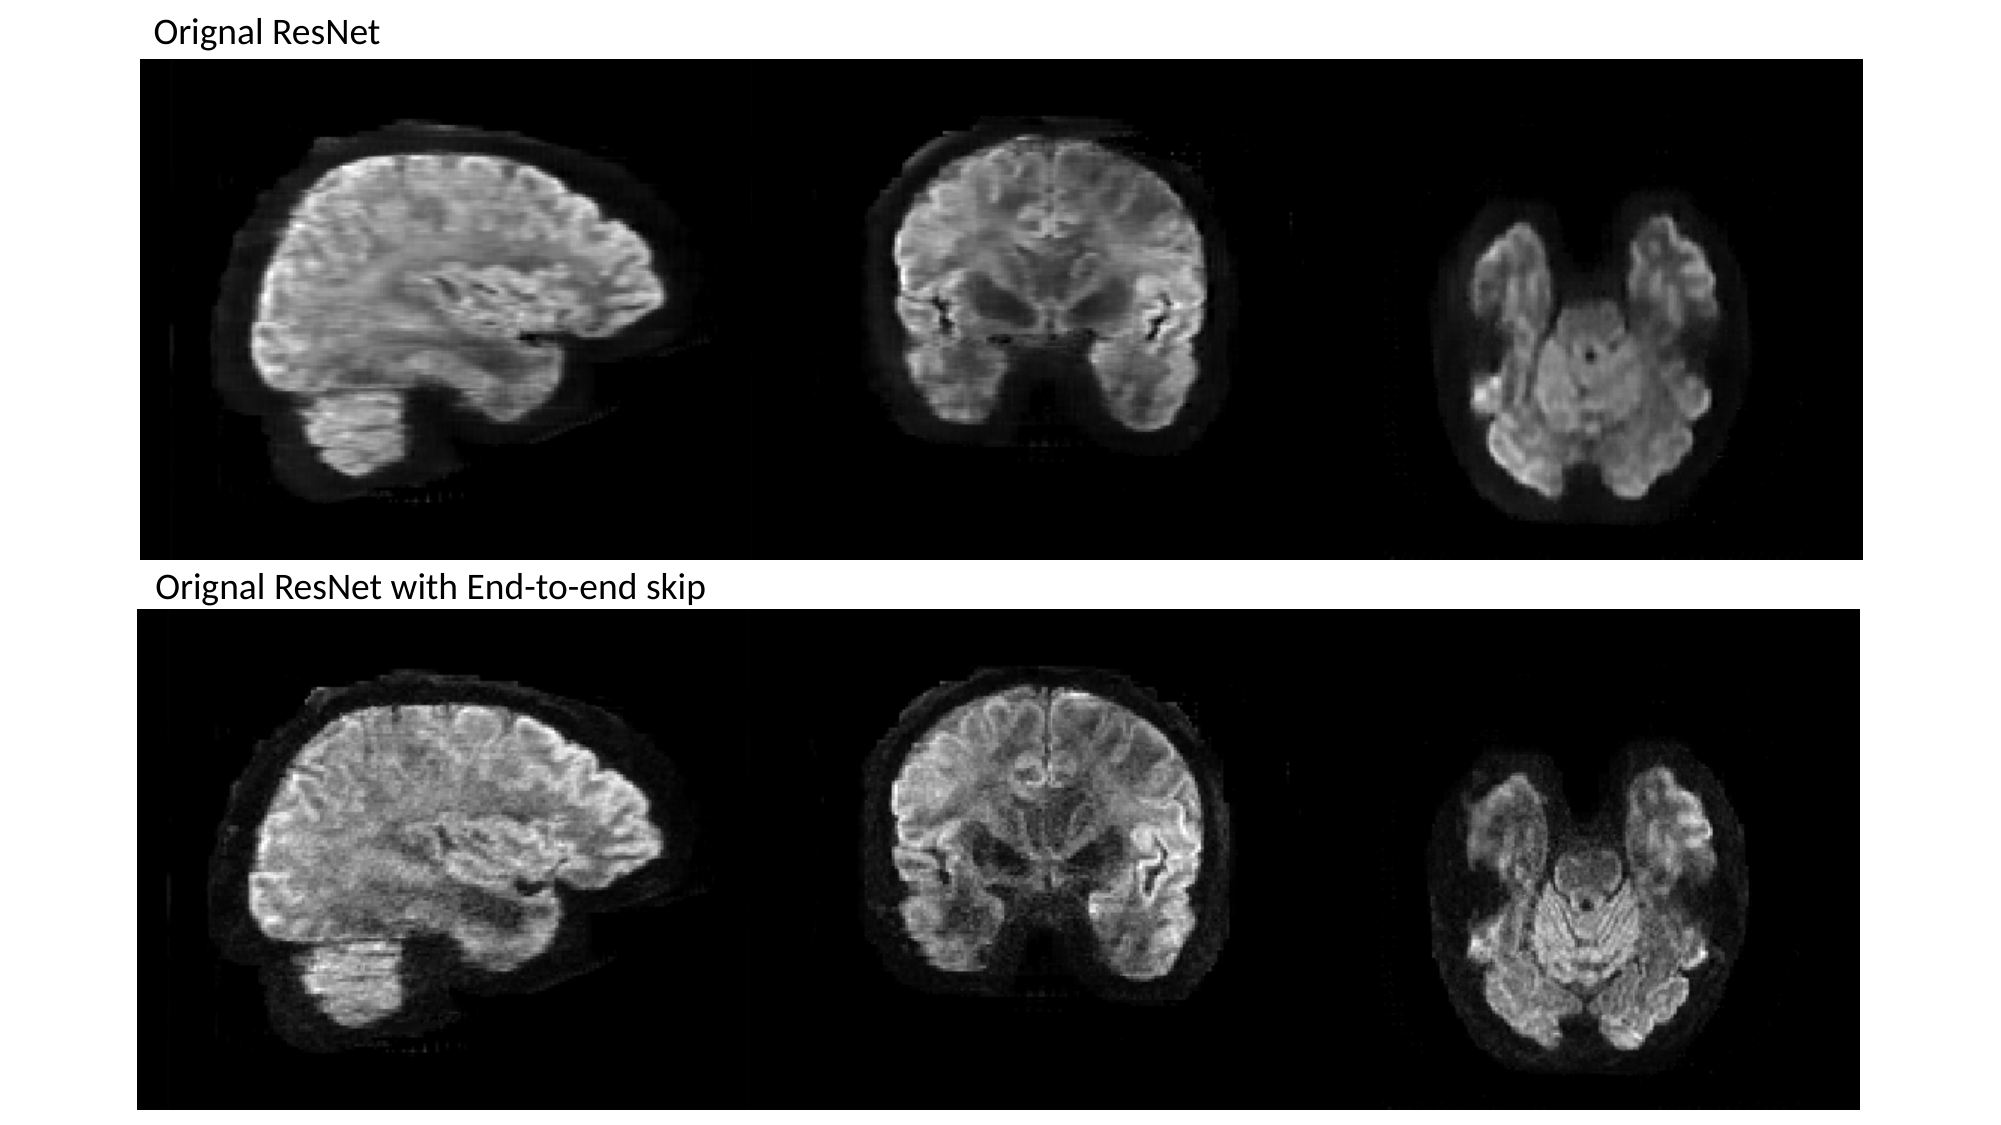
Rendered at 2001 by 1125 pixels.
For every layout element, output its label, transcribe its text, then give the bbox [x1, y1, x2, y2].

picture [140, 59, 1863, 560]
picture [137, 609, 1860, 1110]
text_box Orignal ResNet with End-to-end skip [140, 560, 722, 609]
text_box Orignal ResNet [138, 0, 396, 59]
